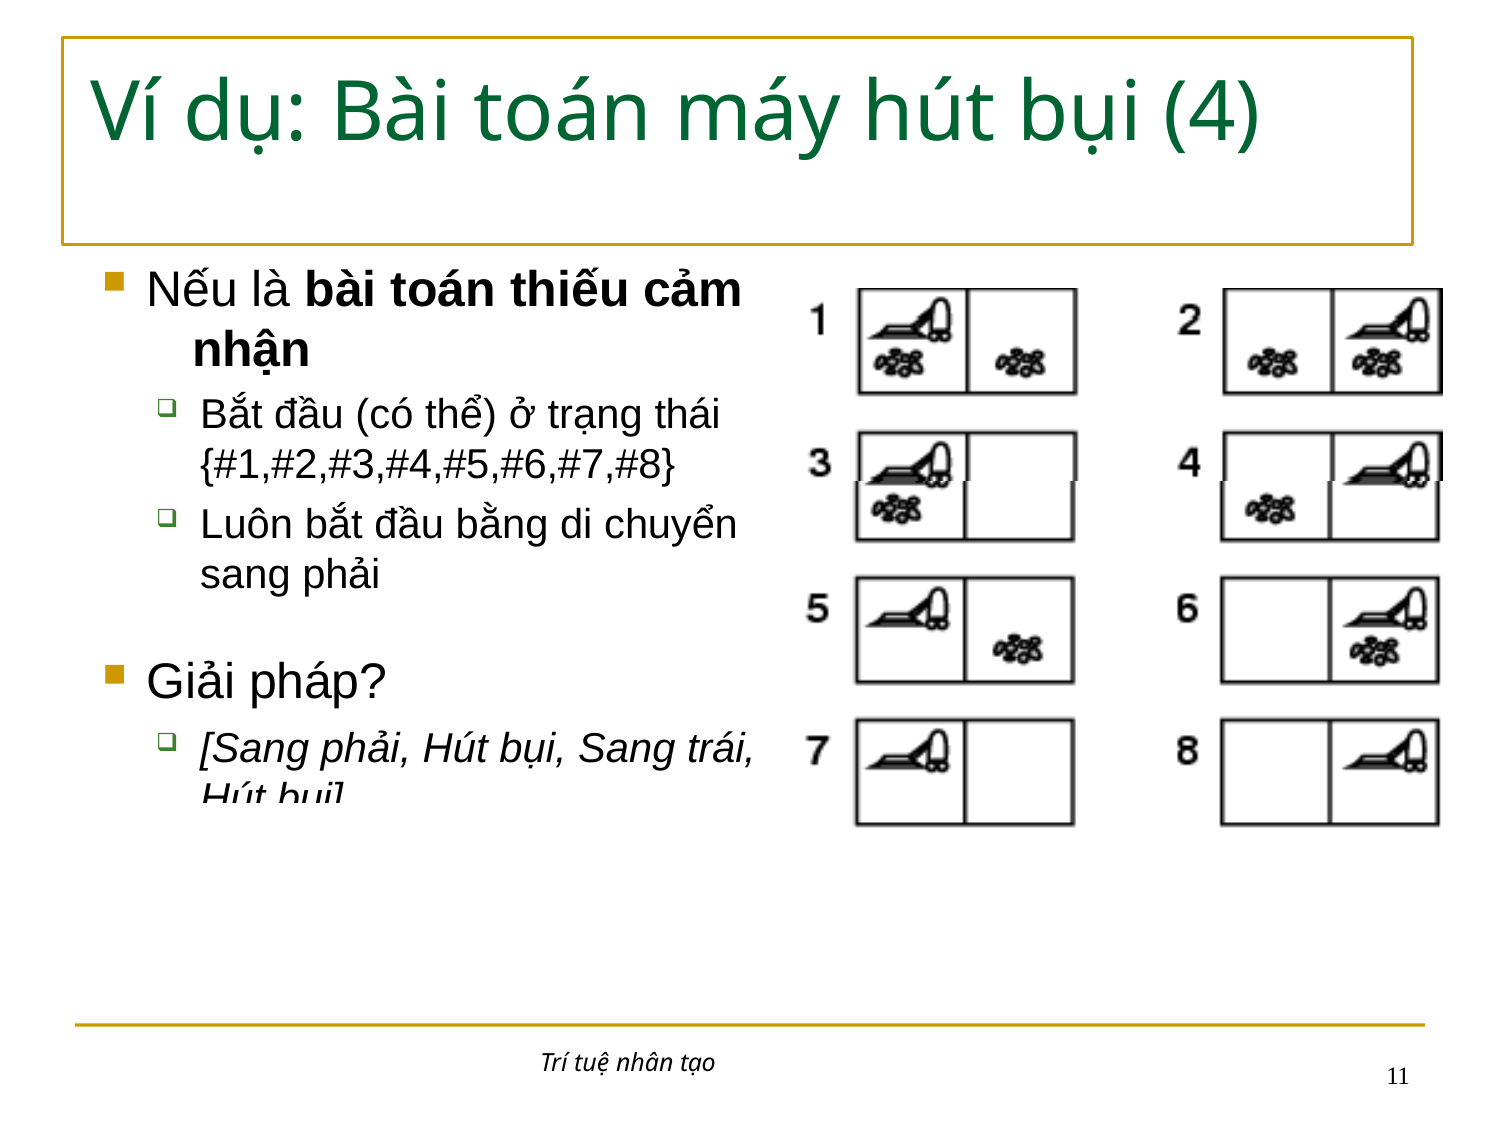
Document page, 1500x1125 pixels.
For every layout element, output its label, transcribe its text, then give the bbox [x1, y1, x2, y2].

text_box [0, 288, 1500, 802]
text_box Nếu là bài toán thiếu cảm nhận Bắt đầu (có thể) ở trạng thái {#1,#2,#3,#4,#5,#6,#7,#8} Luôn bắt đầu bằng di chuyển sang phải Giải pháp? [Sang phải, Hút bụi, Sang trái, Hút bụi] [100, 254, 758, 286]
title Ví dụ: Bài toán máy hút bụi (4) [62, 37, 1413, 245]
slide_number 10 [1380, 1061, 1419, 1125]
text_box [0, 802, 1500, 964]
footer Trí tuệ nhân tạo [537, 1043, 745, 1125]
text_box [74, 1023, 1425, 1027]
